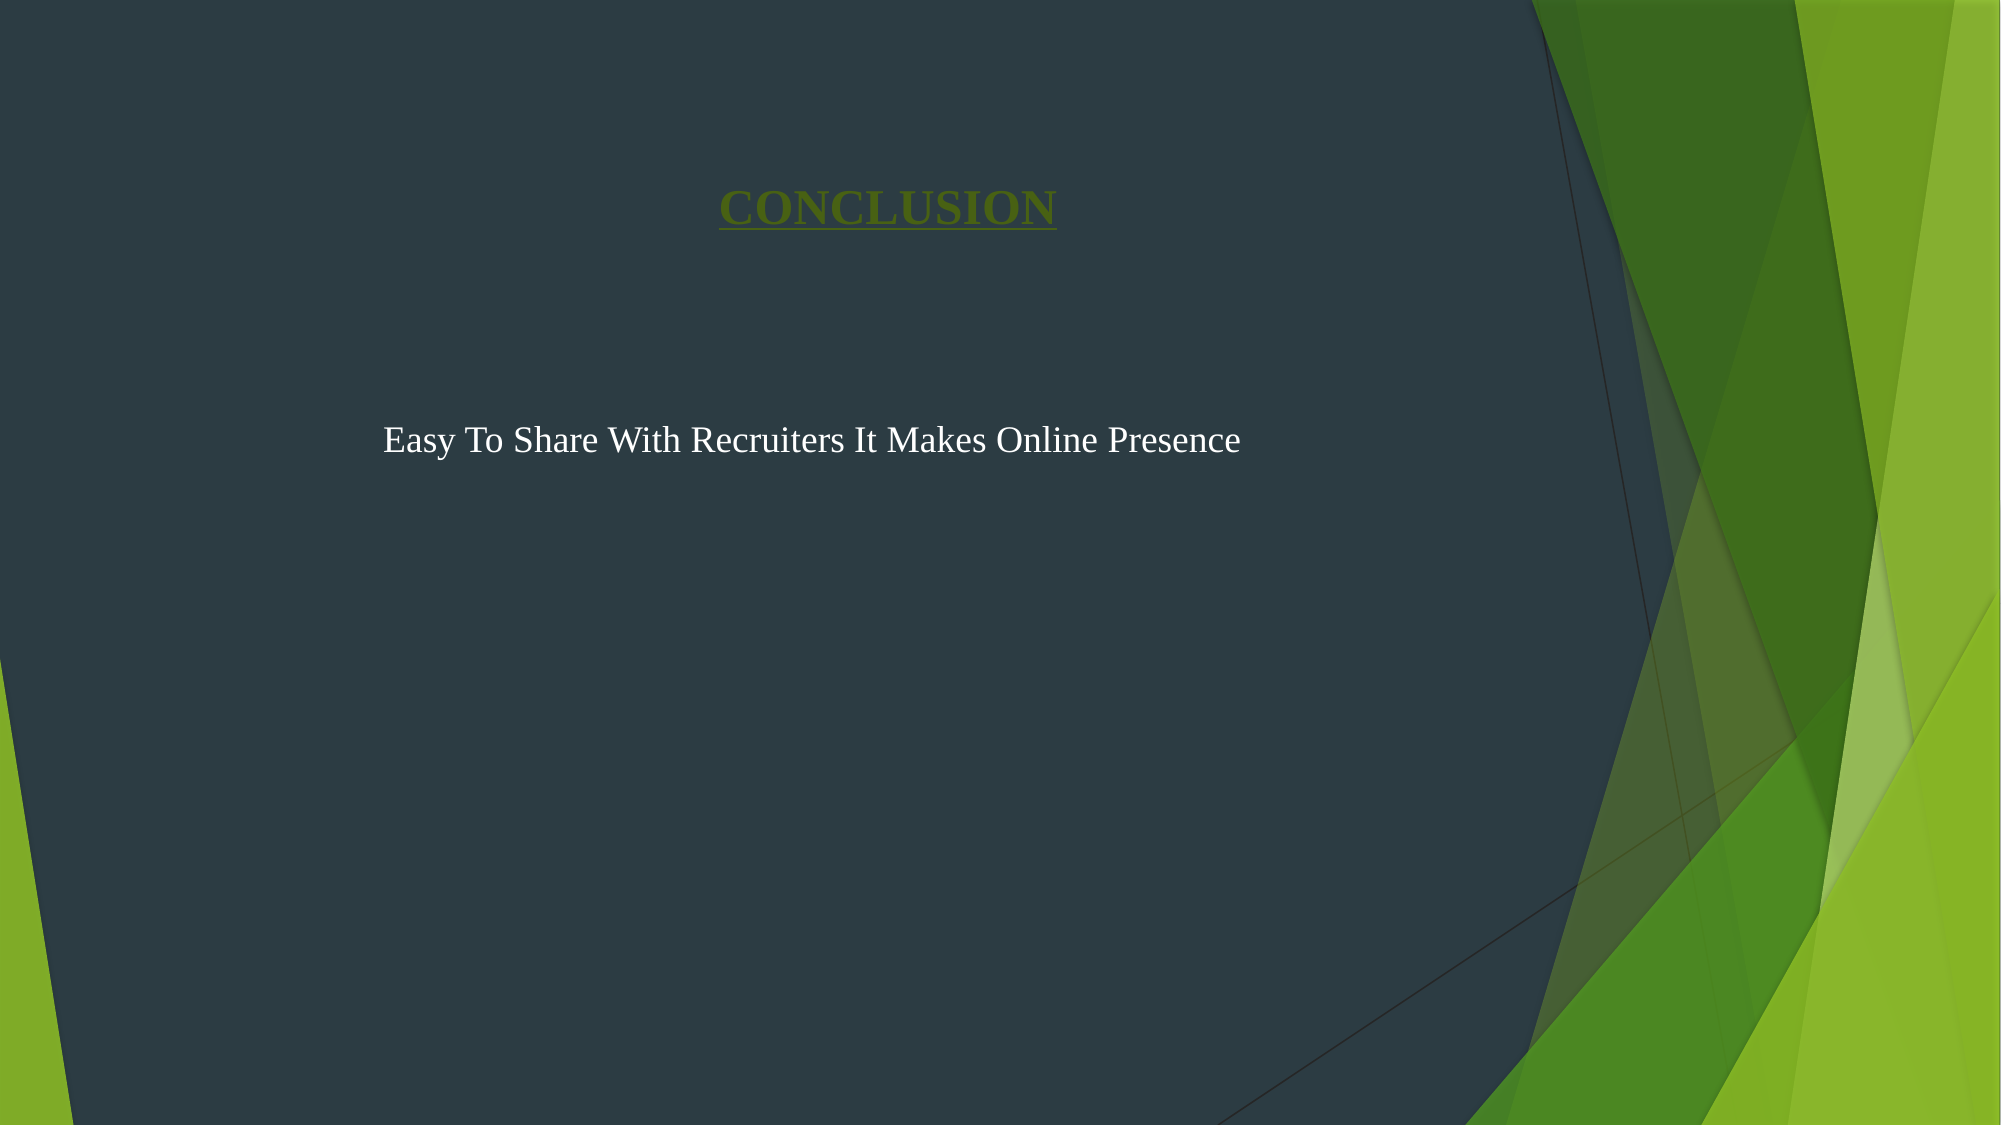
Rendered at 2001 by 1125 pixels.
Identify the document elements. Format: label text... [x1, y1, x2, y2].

text_box CONCLUSION Easy To Share With Recruiters It Makes Online Presence [293, 167, 1408, 467]
